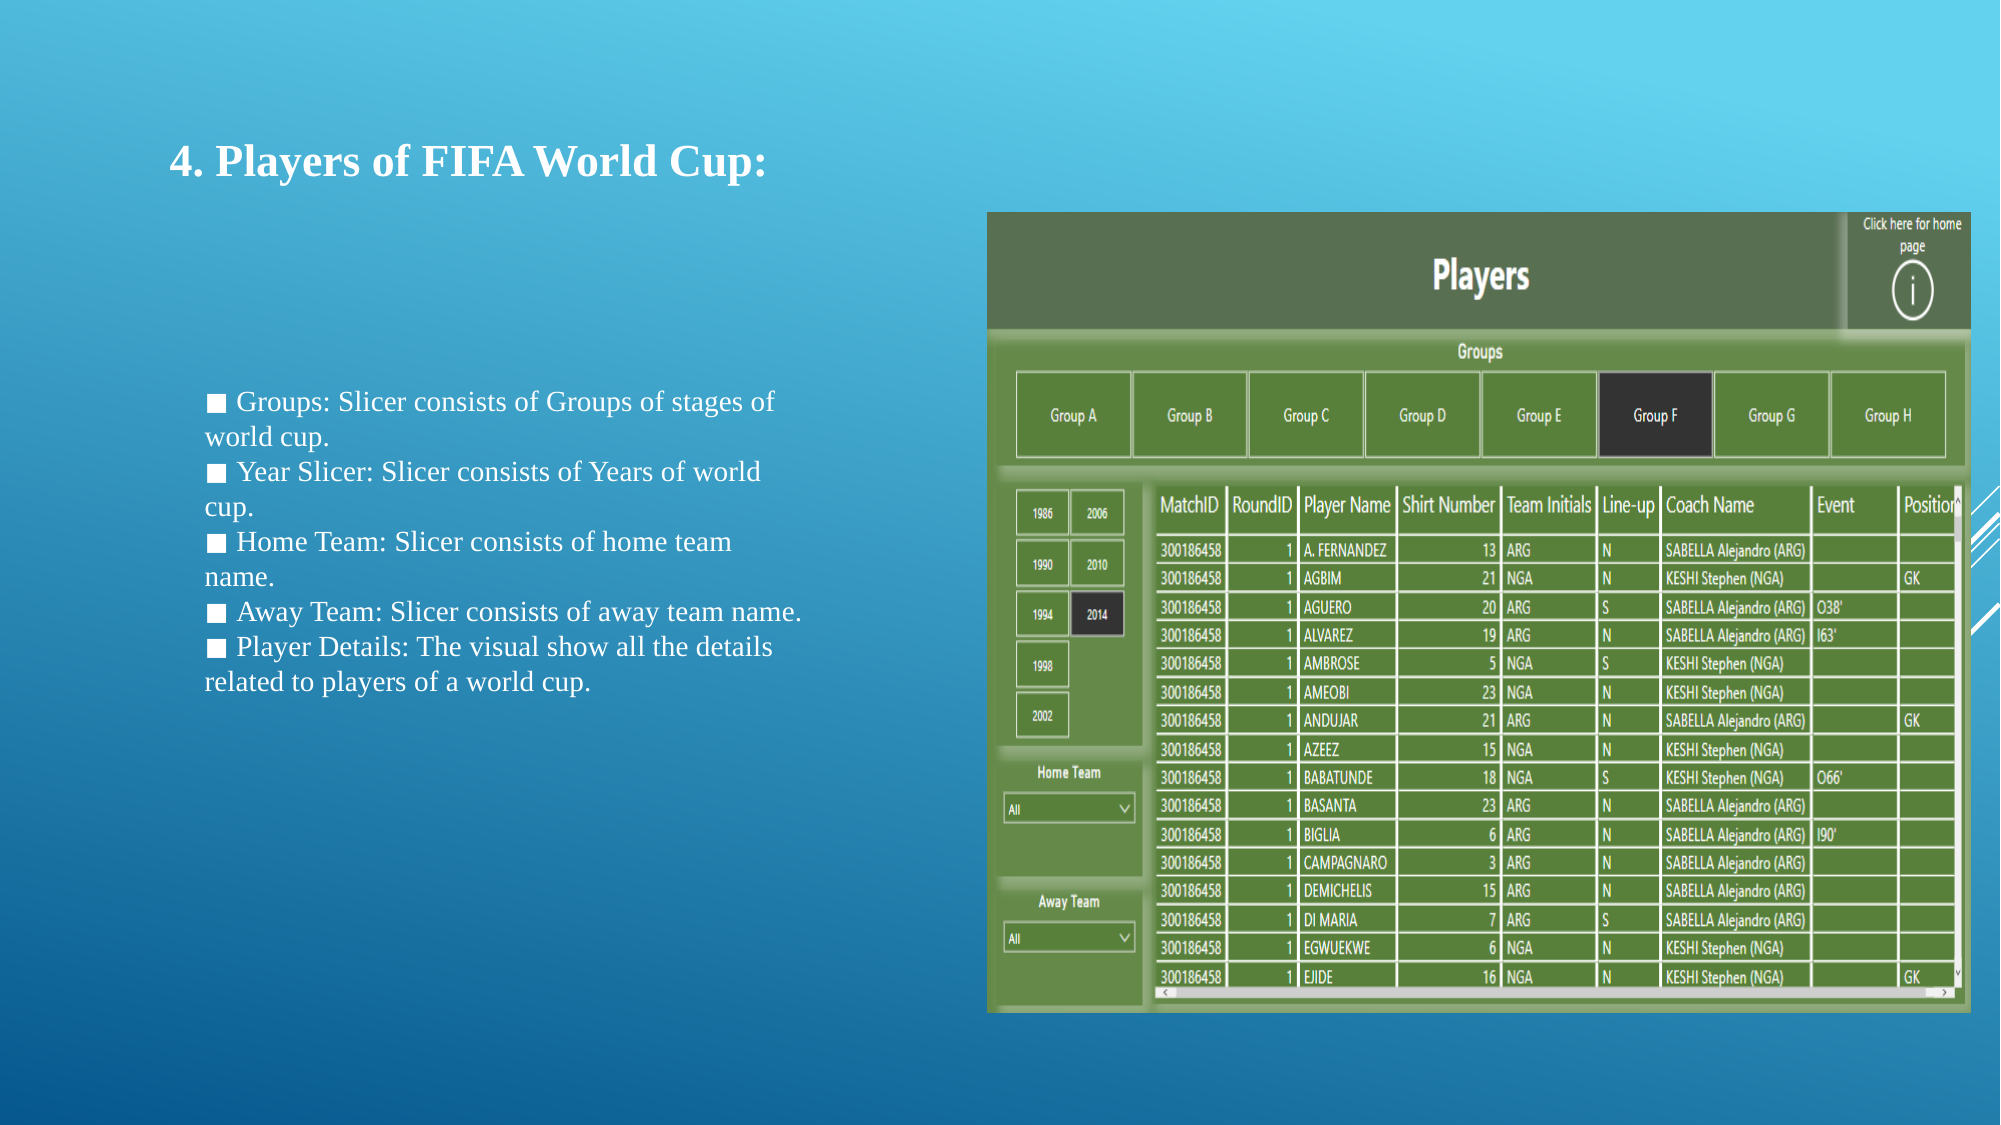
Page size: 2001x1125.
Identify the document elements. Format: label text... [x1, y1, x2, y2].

text_box ◼ Groups: Slicer consists of Groups of stages of world cup. ◼ Year Slicer: Slicer consists of Years of world cup. ◼ Home Team: Slicer consists of home team name. ◼ Away Team: Slicer consists of away team name. ◼ Player Details: The visual show all the details related to players of a world cup. [189, 374, 820, 705]
text_box 4. Players of FIFA World Cup: [154, 122, 855, 193]
picture [987, 212, 1971, 1013]
